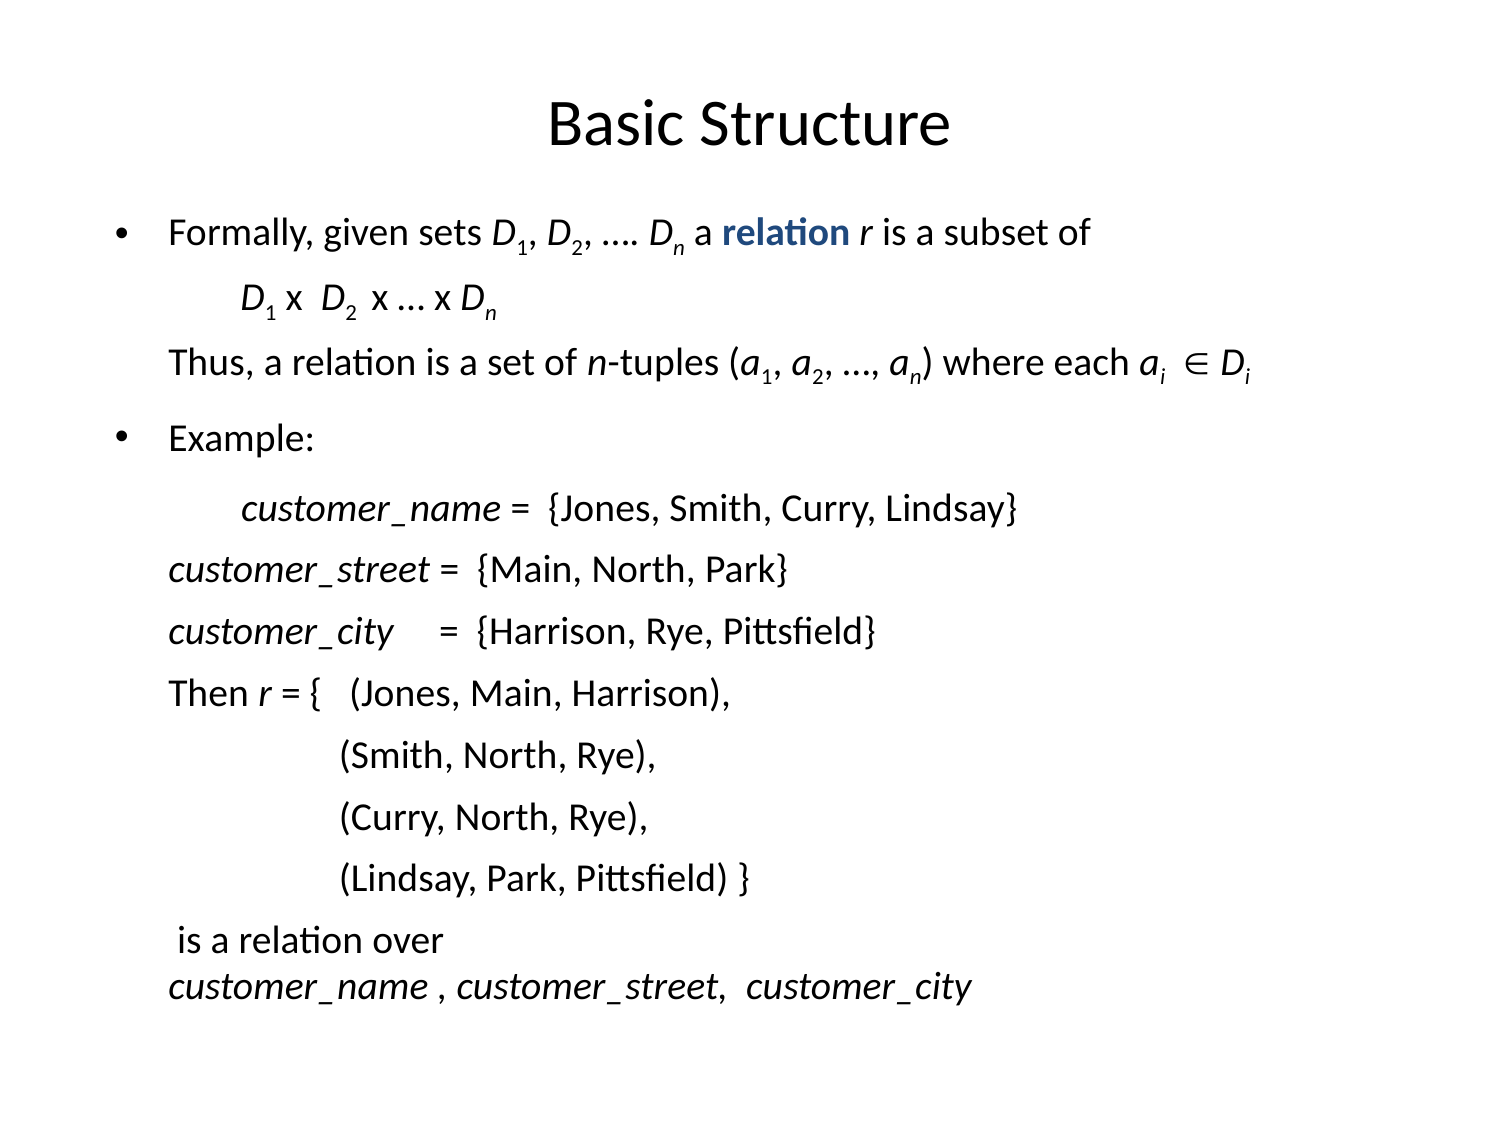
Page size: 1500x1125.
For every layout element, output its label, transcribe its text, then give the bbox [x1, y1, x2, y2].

list Formally, given sets D1, D2, …. Dn a relation r is a subset of D1 x D2 x … x Dn Thus, a relation is a set of n-tuples (a1, a2, …, an) where each ai  Di Example: customer_name = {Jones, Smith, Curry, Lindsay} customer_street = {Main, North, Park} customer_city = {Harrison, Rye, Pittsfield} Then r = { (Jones, Main, Harrison), (Smith, North, Rye), (Curry, North, Rye), (Lindsay, Park, Pittsfield) } is a relation over customer_name , customer_street, customer_city [99, 187, 1435, 1021]
title Basic Structure [112, 24, 1388, 187]
